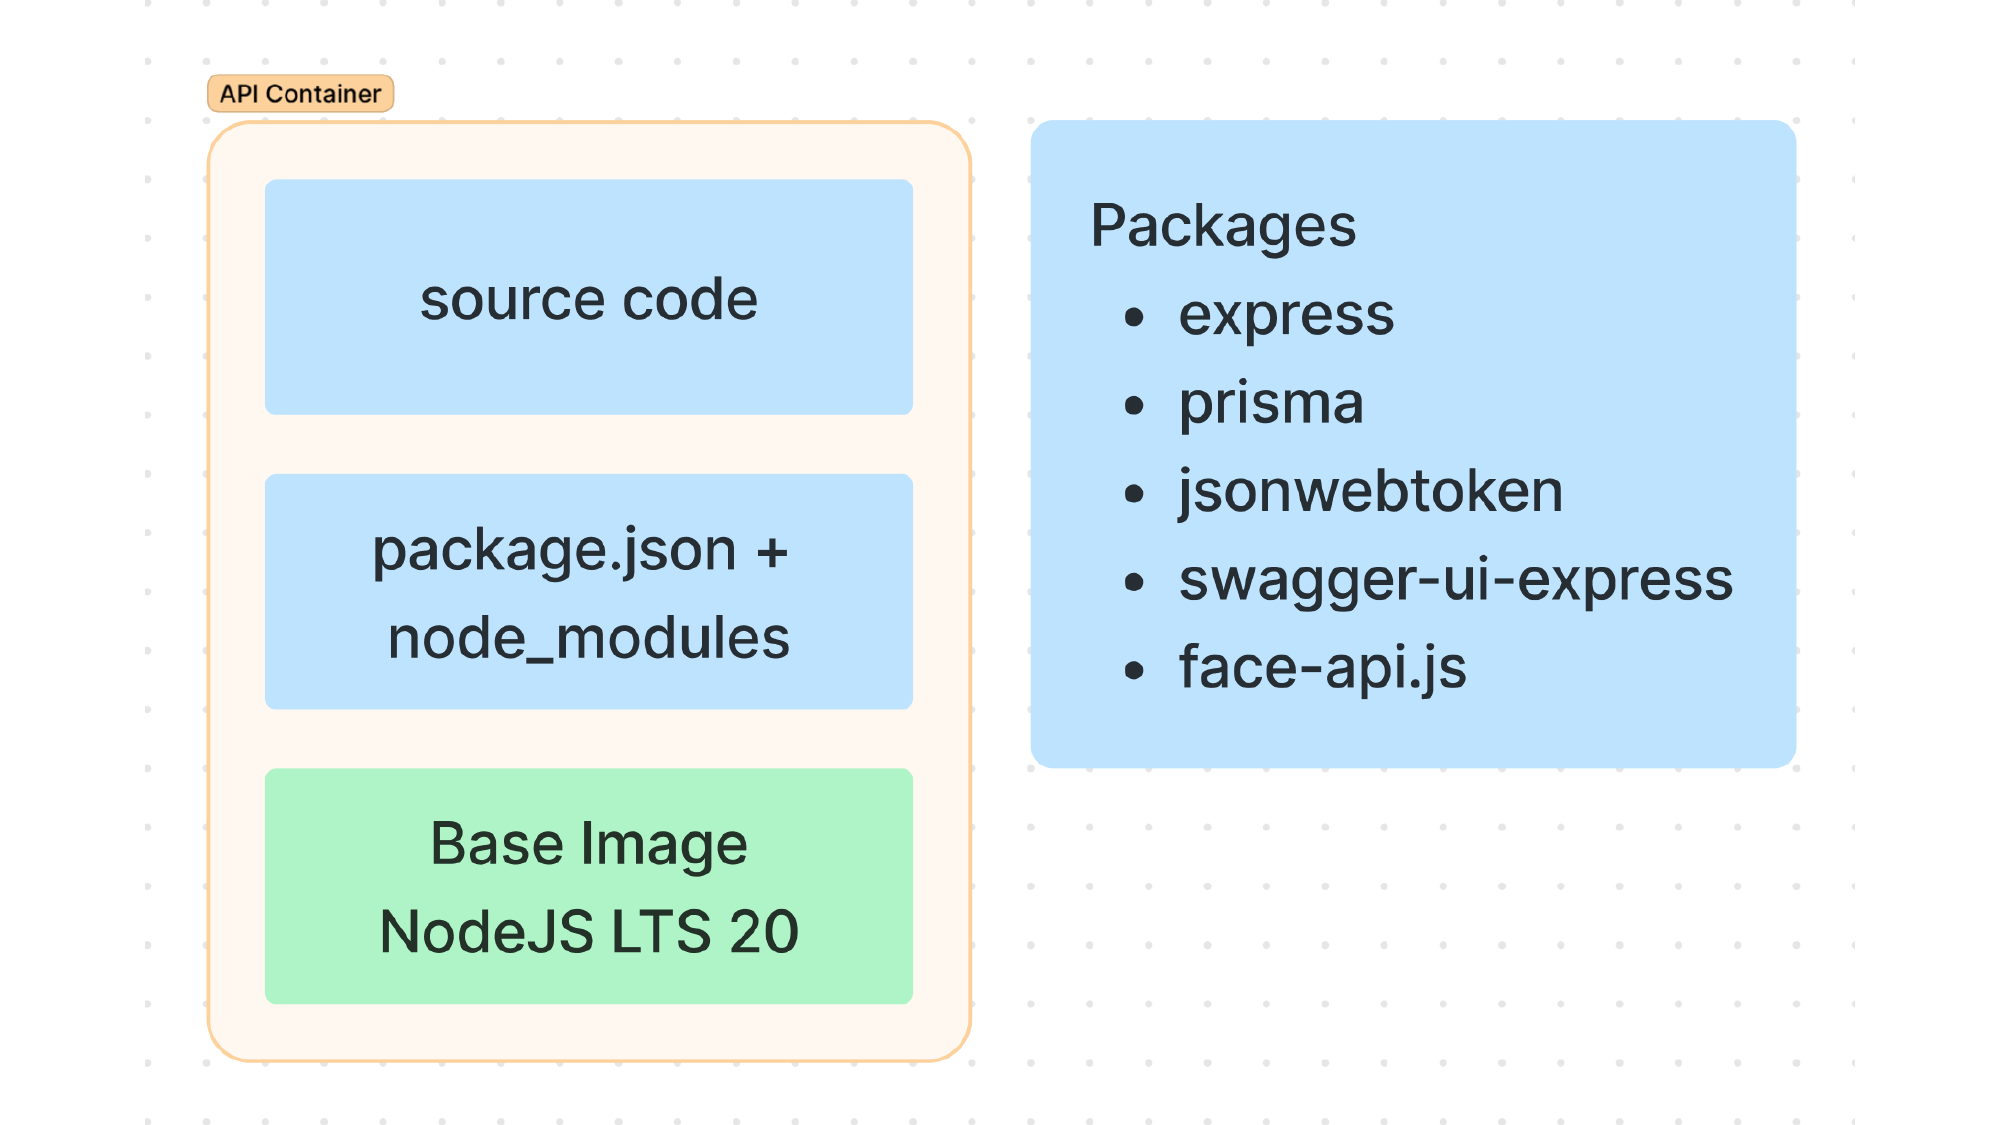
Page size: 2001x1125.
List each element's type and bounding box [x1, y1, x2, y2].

picture [145, 0, 1855, 1125]
